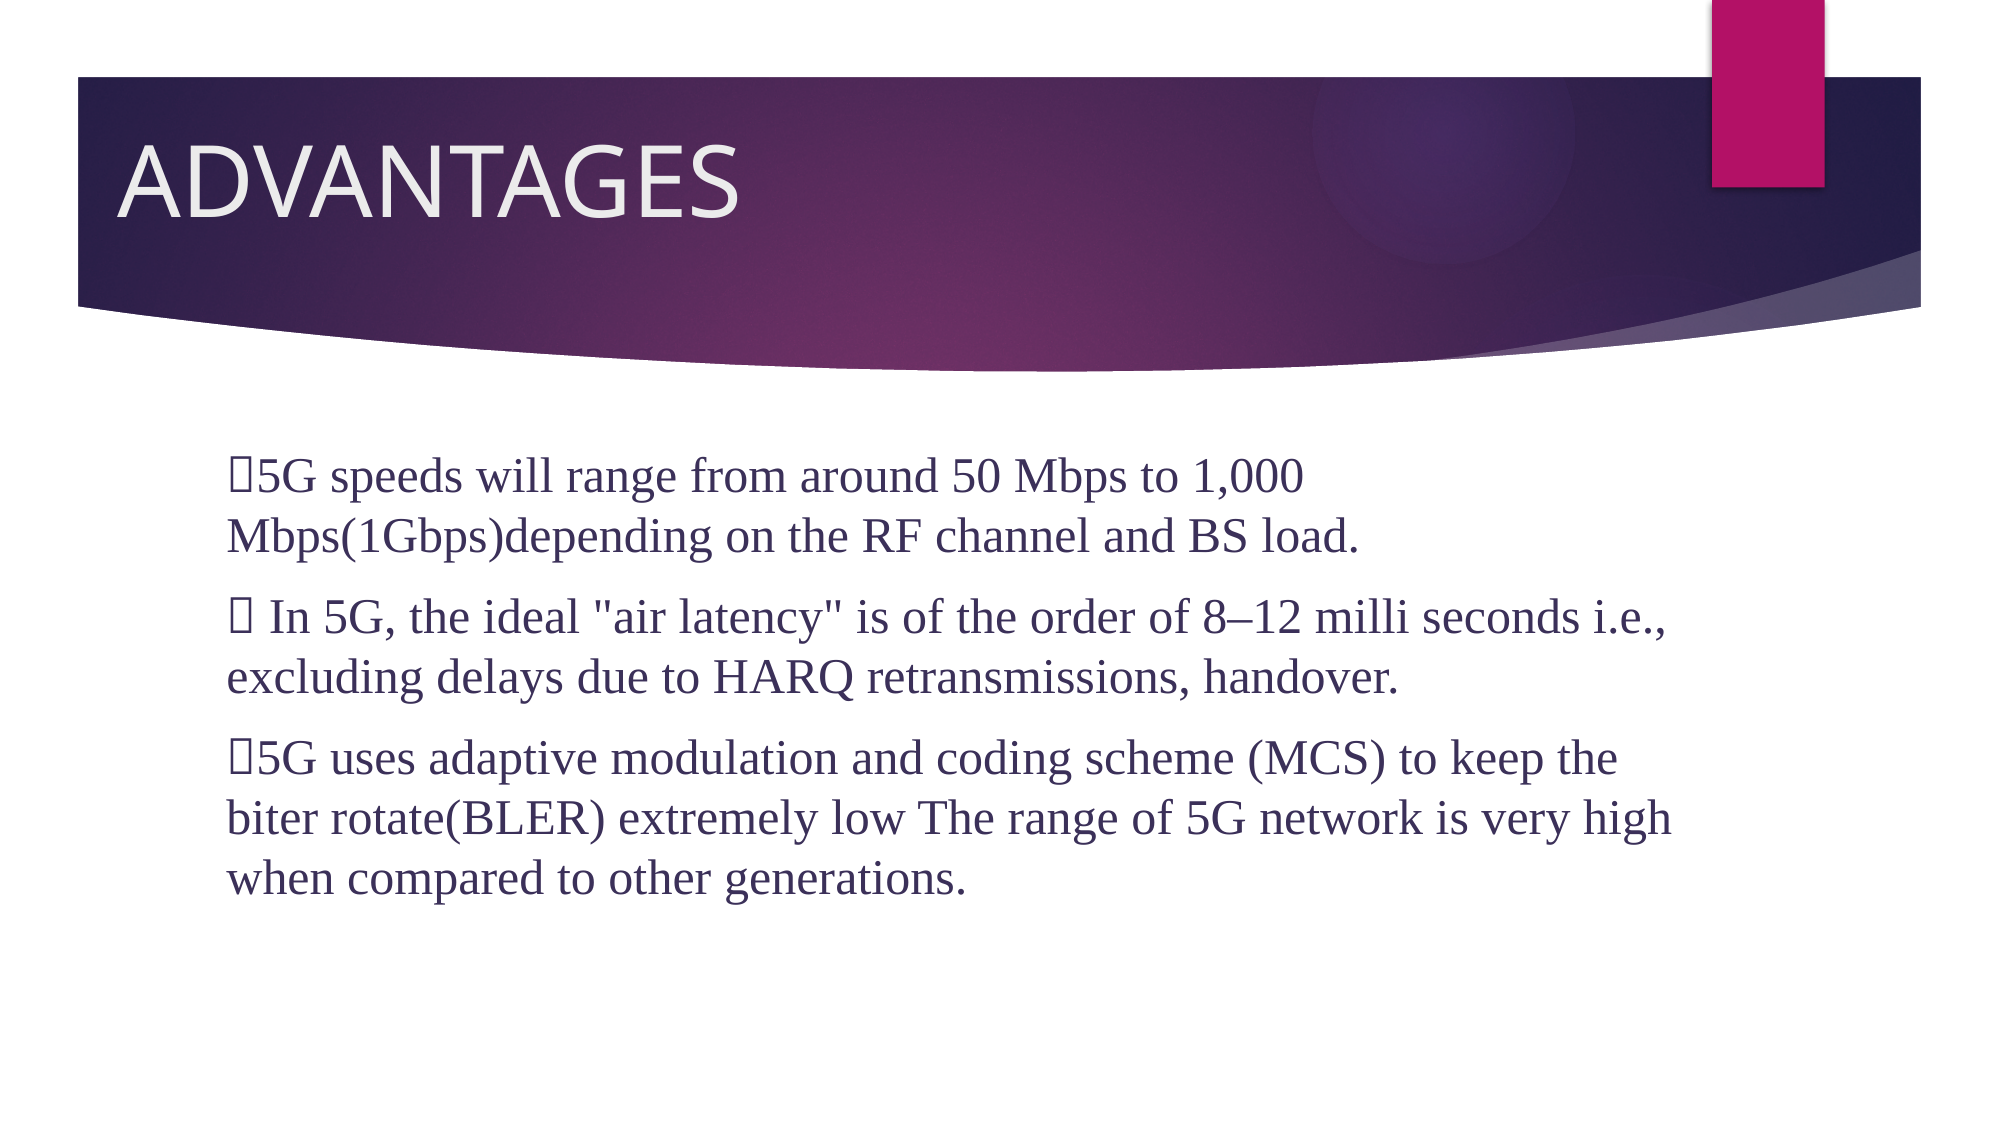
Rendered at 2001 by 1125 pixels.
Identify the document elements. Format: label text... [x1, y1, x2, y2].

list 5G speeds will range from around 50 Mbps to 1,000 Mbps(1Gbps)depending on the RF channel and BS load.  In 5G, the ideal "air latency" is of the order of 8–12 milli seconds i.e., excluding delays due to HARQ retransmissions, handover. 5G uses adaptive modulation and coding scheme (MCS) to keep the biter rotate(BLER) extremely low The range of 5G network is very high when compared to other generations. [211, 435, 1736, 986]
title ADVANTAGES [102, 120, 1540, 236]
